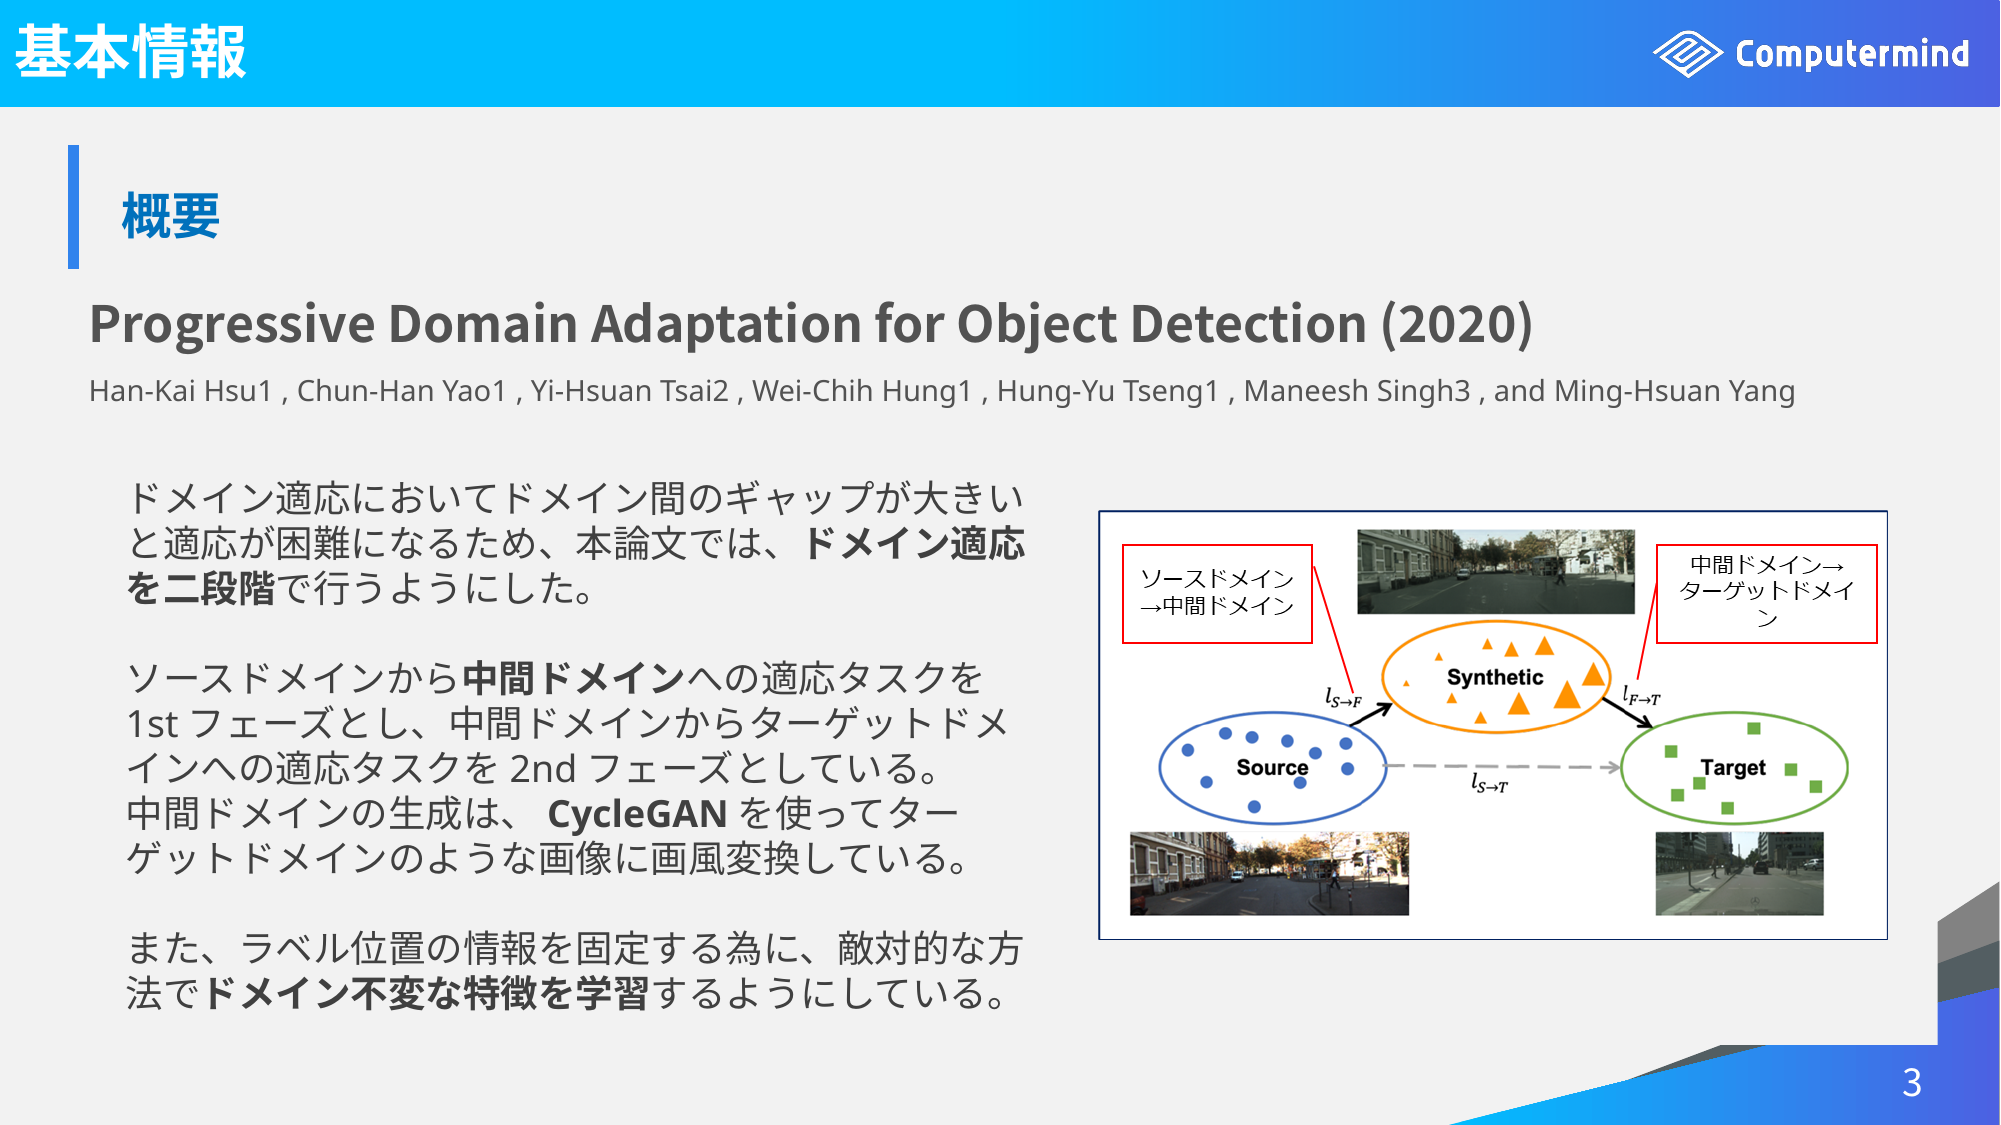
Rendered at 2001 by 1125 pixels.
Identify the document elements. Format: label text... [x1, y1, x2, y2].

text_box Progressive Domain Adaptation for Object Detection (2020) Han-Kai Hsu1 , Chun-Han Yao1 , Yi-Hsuan Tsai2 , Wei-Chih Hung1 , Hung-Yu Tseng1 , Maneesh Singh3 , and Ming-Hsuan Yang [73, 278, 1938, 1045]
picture [1652, 26, 1970, 79]
text_box ドメイン適応においてドメイン間のギャップが大きいと適応が困難になるため、本論文では、ドメイン適応を二段階で行うようにした。 ソースドメインから中間ドメインへの適応タスクを1stフェーズとし、中間ドメインからターゲットドメインへの適応タスクを2ndフェーズとしている。 中間ドメインの生成は、CycleGANを使ってターゲットドメインのような画像に画風変換している。 また、ラベル位置の情報を固定する為に、敵対的な方法でドメイン不変な特徴を学習するようにしている。 [110, 467, 1049, 1023]
slide_number 3 [1471, 1051, 1938, 1092]
picture [1098, 510, 1888, 941]
title 基本情報 [0, 0, 1625, 102]
table_header 概要 [79, 145, 1938, 269]
